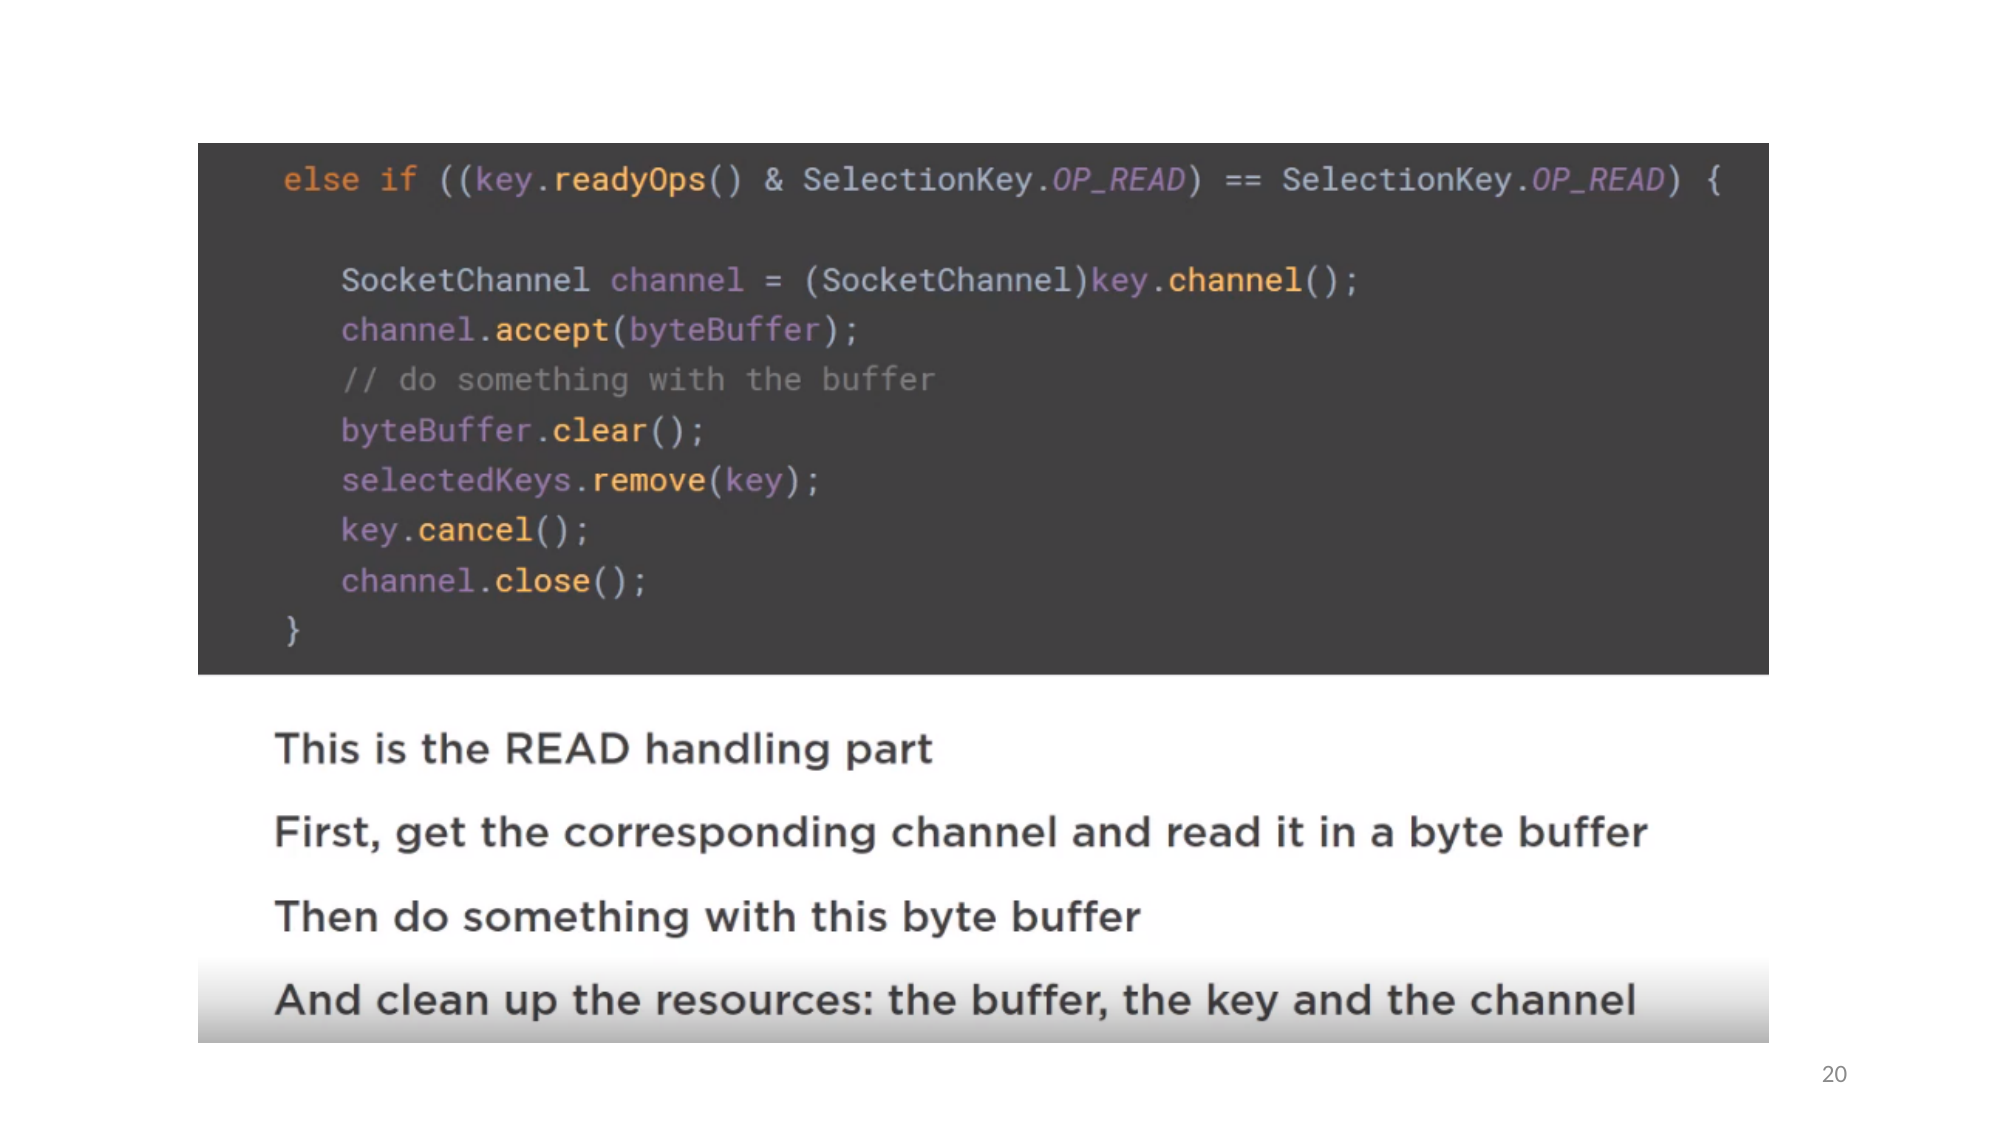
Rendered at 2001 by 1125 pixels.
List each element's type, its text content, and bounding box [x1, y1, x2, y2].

slide_number 20 [1412, 1042, 1863, 1103]
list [198, 143, 1769, 1043]
